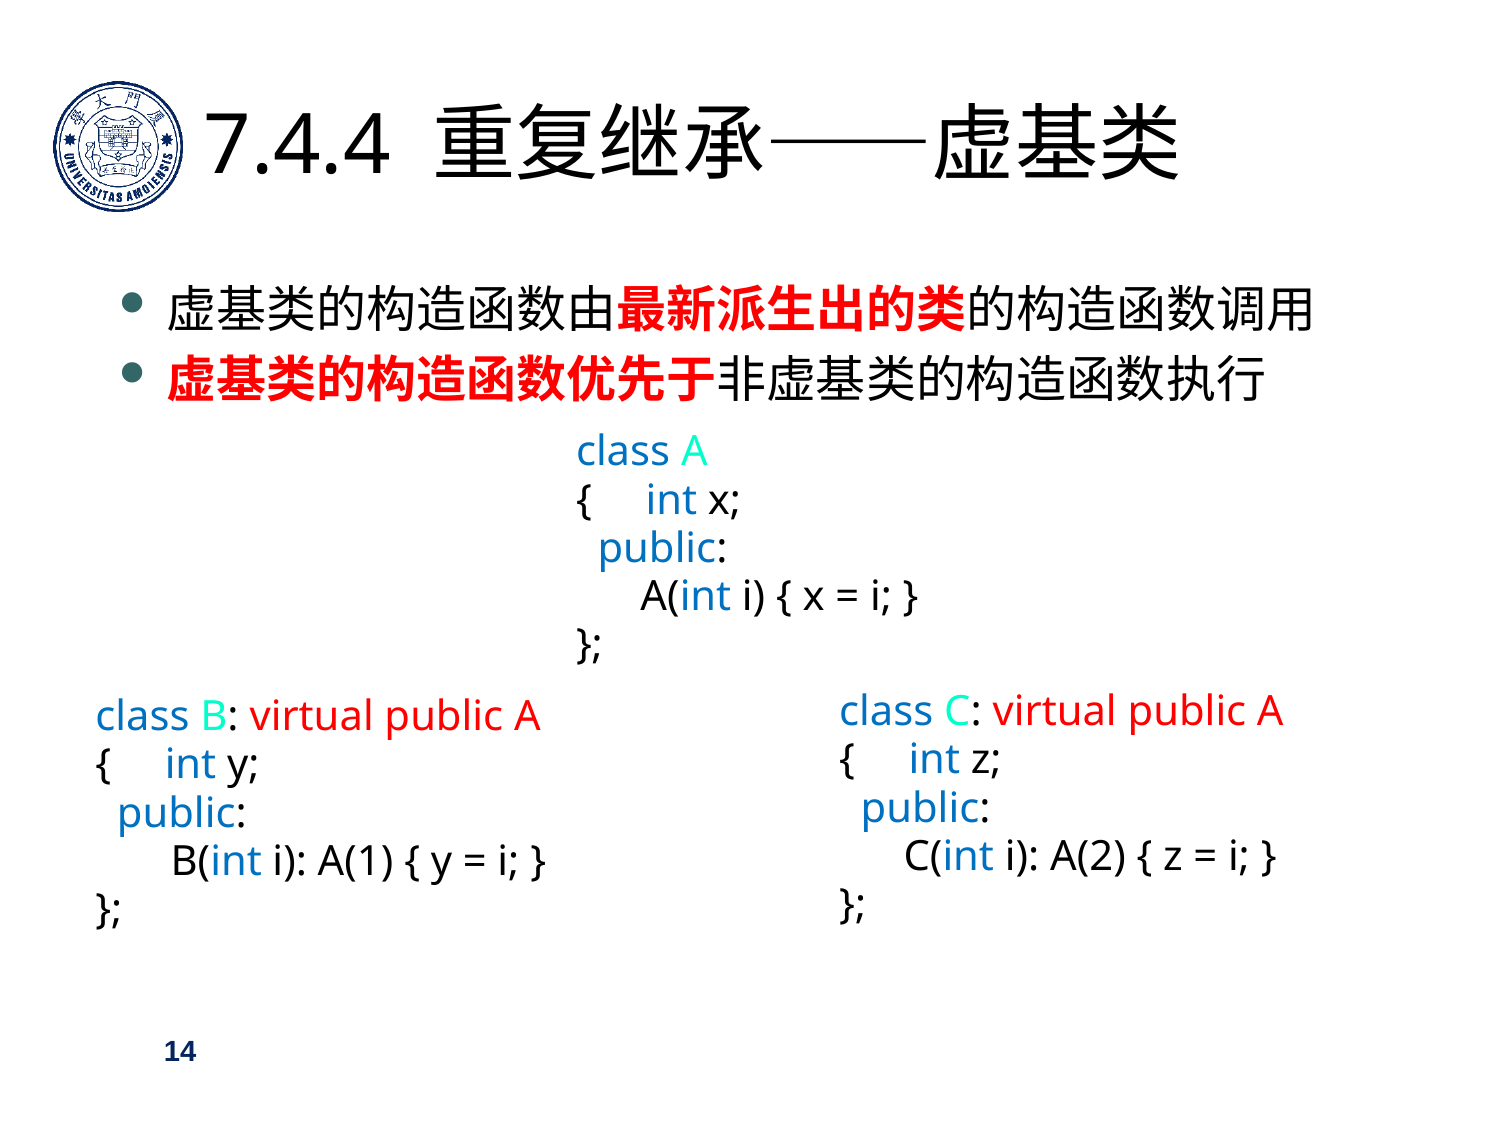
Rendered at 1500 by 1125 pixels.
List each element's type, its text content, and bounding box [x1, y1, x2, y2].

list class A { int x; public: A(int i) { x = i; } }; [561, 426, 1096, 686]
picture [53, 81, 183, 212]
text_box class C: virtual public A { int z; public: C(int i): A(2) { z = i; } }; [824, 686, 1443, 934]
slide_number 14 [148, 1024, 462, 1101]
text_box 虚基类的构造函数由最新派生出的类的构造函数调用 虚基类的构造函数优先于非虚基类的构造函数执行 [29, 269, 1341, 485]
text_box class B: virtual public A { int y; public: B(int i): A(1) { y = i; } }; [80, 691, 831, 940]
text_box 7.4.4 重复继承——虚基类 [188, 46, 1311, 234]
